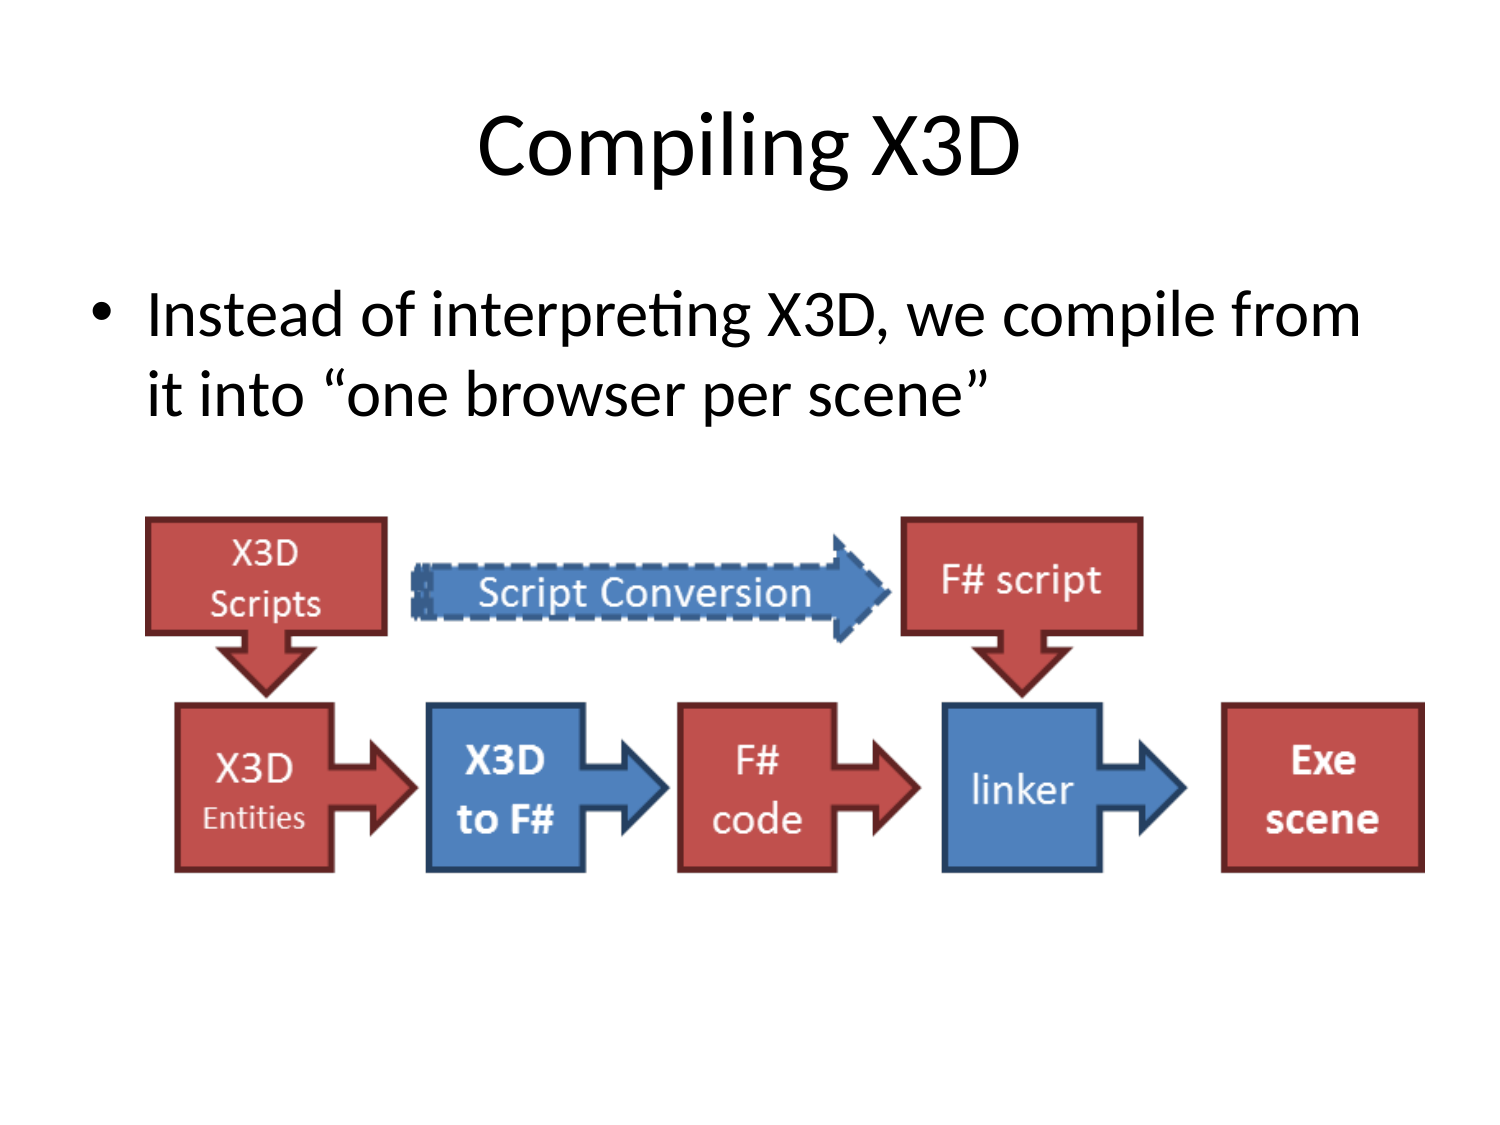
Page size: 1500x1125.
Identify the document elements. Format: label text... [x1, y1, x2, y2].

list Instead of interpreting X3D, we compile from it into “one browser per scene” [75, 262, 1425, 1005]
picture [145, 515, 1426, 876]
title Compiling X3D [75, 45, 1425, 233]
